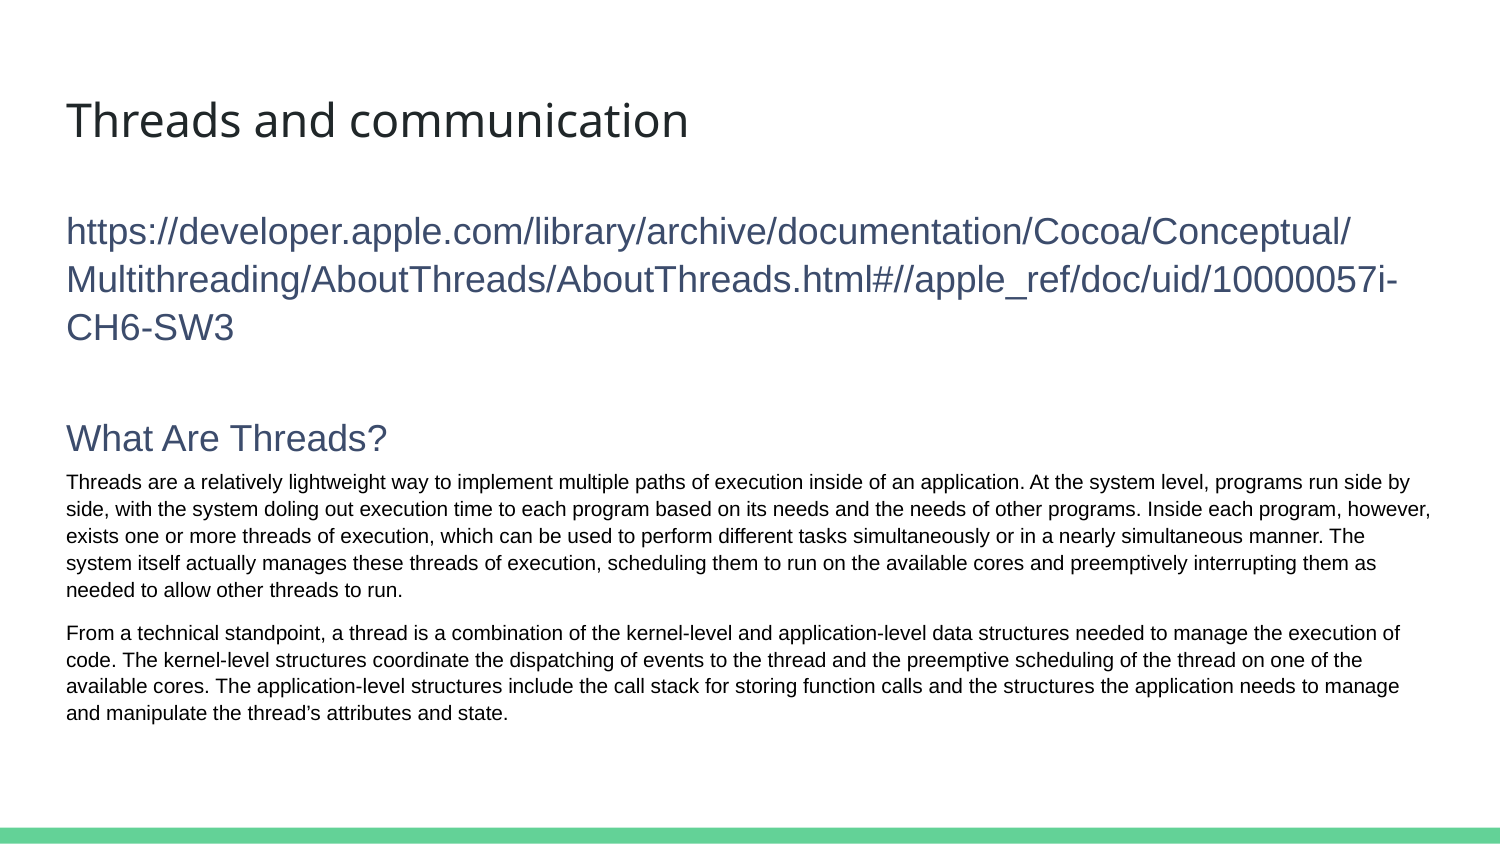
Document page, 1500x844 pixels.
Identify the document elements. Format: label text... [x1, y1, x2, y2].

list https://developer.apple.com/library/archive/documentation/Cocoa/Conceptual/Multithreading/AboutThreads/AboutThreads.html#//apple_ref/doc/uid/10000057i-CH6-SW3 What Are Threads? Threads are a relatively lightweight way to implement multiple paths of execution inside of an application. At the system level, programs run side by side, with the system doling out execution time to each program based on its needs and the needs of other programs. Inside each program, however, exists one or more threads of execution, which can be used to perform different tasks simultaneously or in a nearly simultaneous manner. The system itself actually manages these threads of execution, scheduling them to run on the available cores and preemptively interrupting them as needed to allow other threads to run. From a technical standpoint, a thread is a combination of the kernel-level and application-level data structures needed to manage the execution of code. The kernel-level structures coordinate the dispatching of events to the thread and the preemptive scheduling of the thread on one of the available cores. The application-level structures include the call stack for storing function calls and the structures the application needs to manage and manipulate the thread’s attributes and state. [51, 189, 1449, 750]
title Threads and communication [51, 72, 1449, 167]
